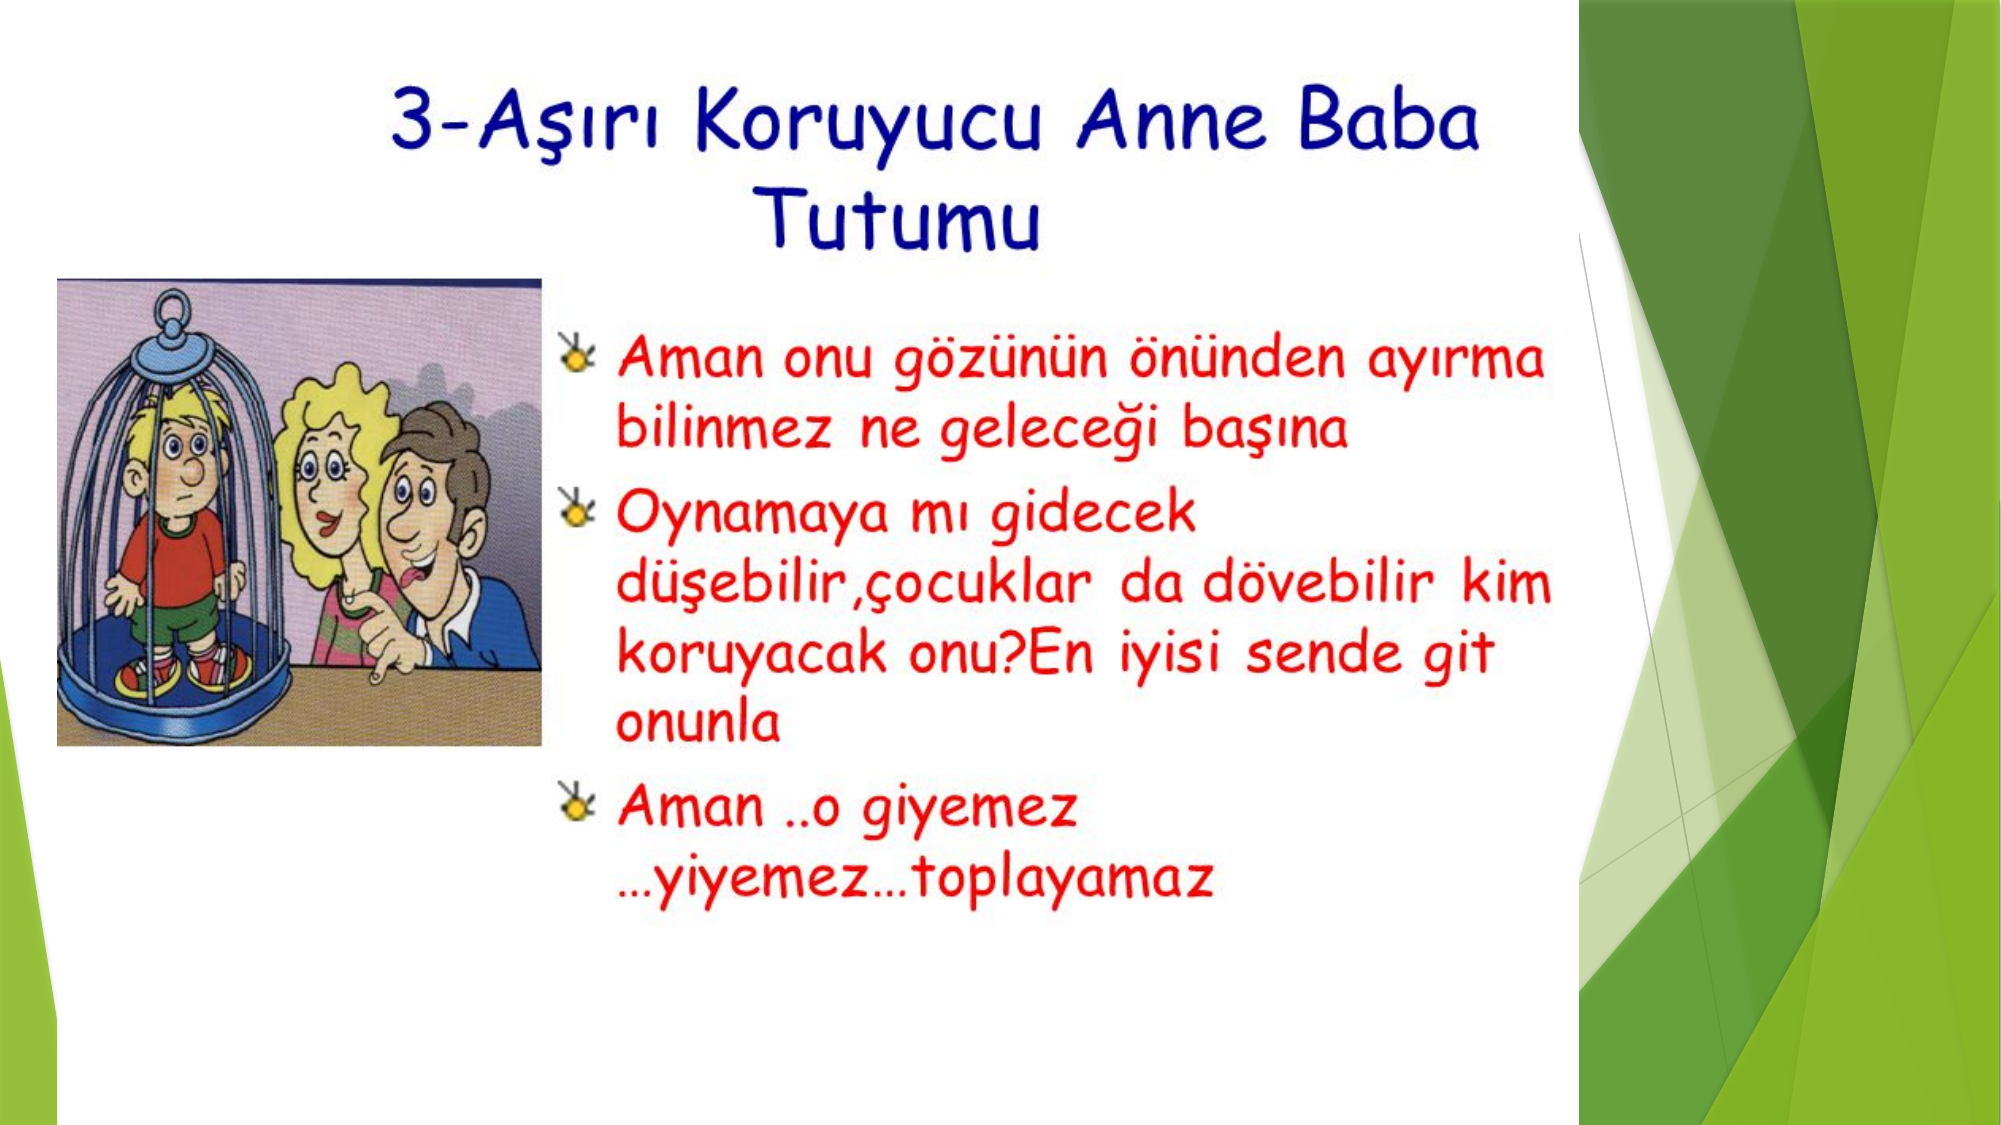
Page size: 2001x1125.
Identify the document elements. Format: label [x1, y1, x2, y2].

picture [56, 0, 1580, 1125]
